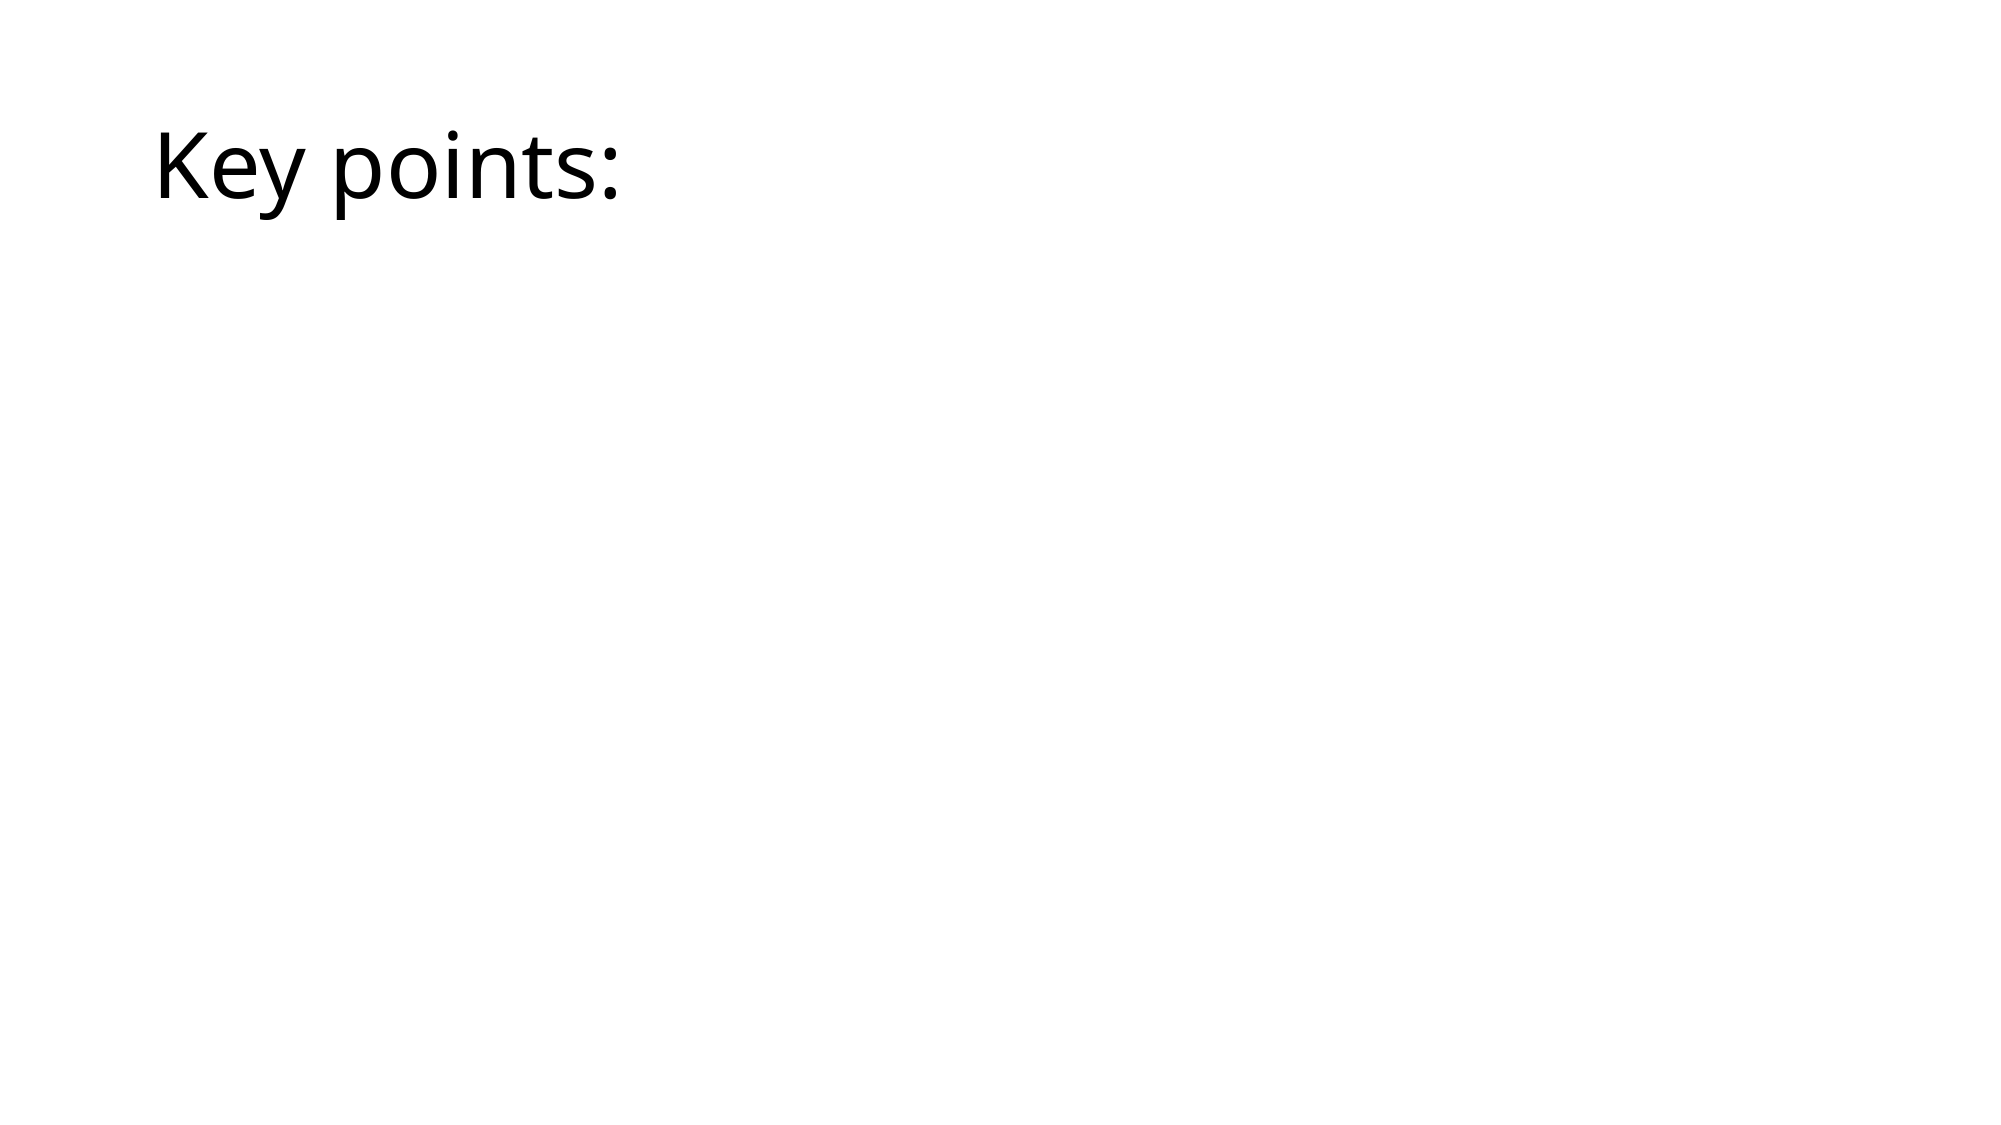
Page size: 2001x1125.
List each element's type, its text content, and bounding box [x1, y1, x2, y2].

title Key points: [137, 59, 1863, 278]
